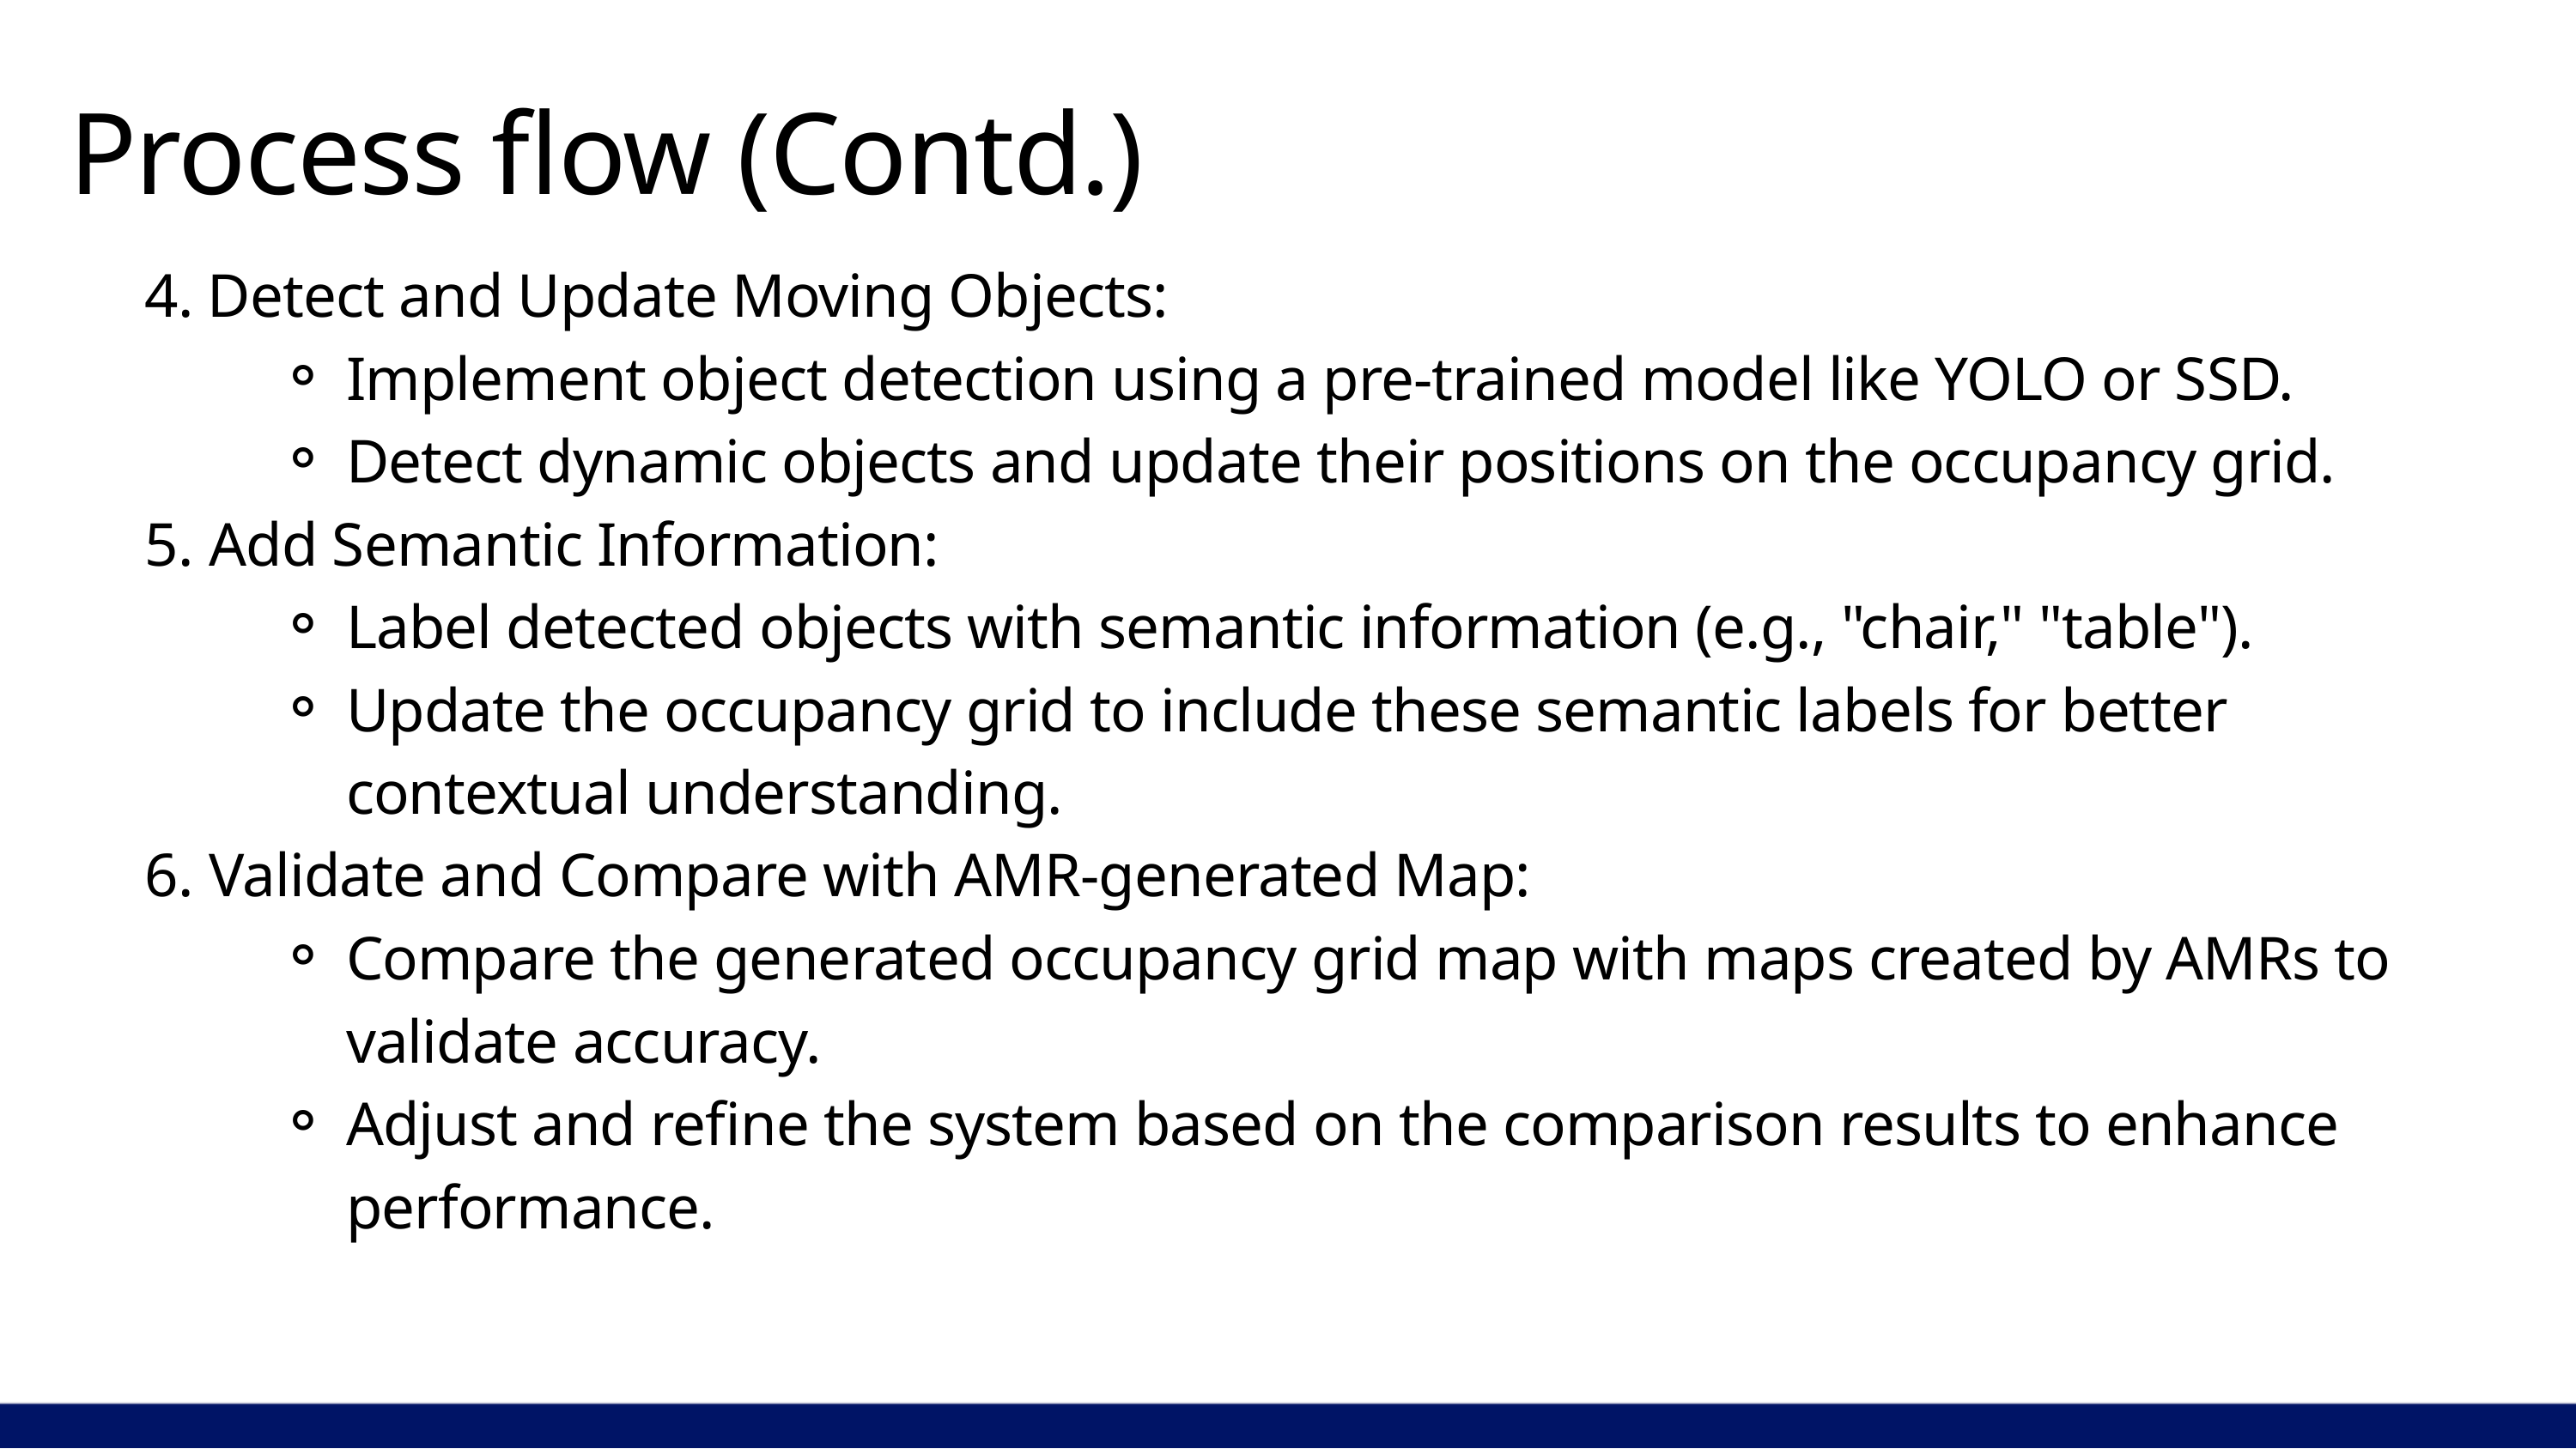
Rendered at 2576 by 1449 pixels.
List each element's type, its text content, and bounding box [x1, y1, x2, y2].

text_box 4. Detect and Update Moving Objects: Implement object detection using a pre-trained model like YOLO or SSD. Detect dynamic objects and update their positions on the occupancy grid. 5. Add Semantic Information: Label detected objects with semantic information (e.g., "chair," "table"). Update the occupancy grid to include these semantic labels for better contextual understanding. 6. Validate and Compare with AMR-generated Map: Compare the generated occupancy grid map with maps created by AMRs to validate accuracy. Adjust and refine the system based on the comparison results to enhance performance. [144, 246, 2432, 1324]
text_box Process flow (Contd.) [69, 59, 1288, 217]
text_box [0, 1389, 2576, 1448]
